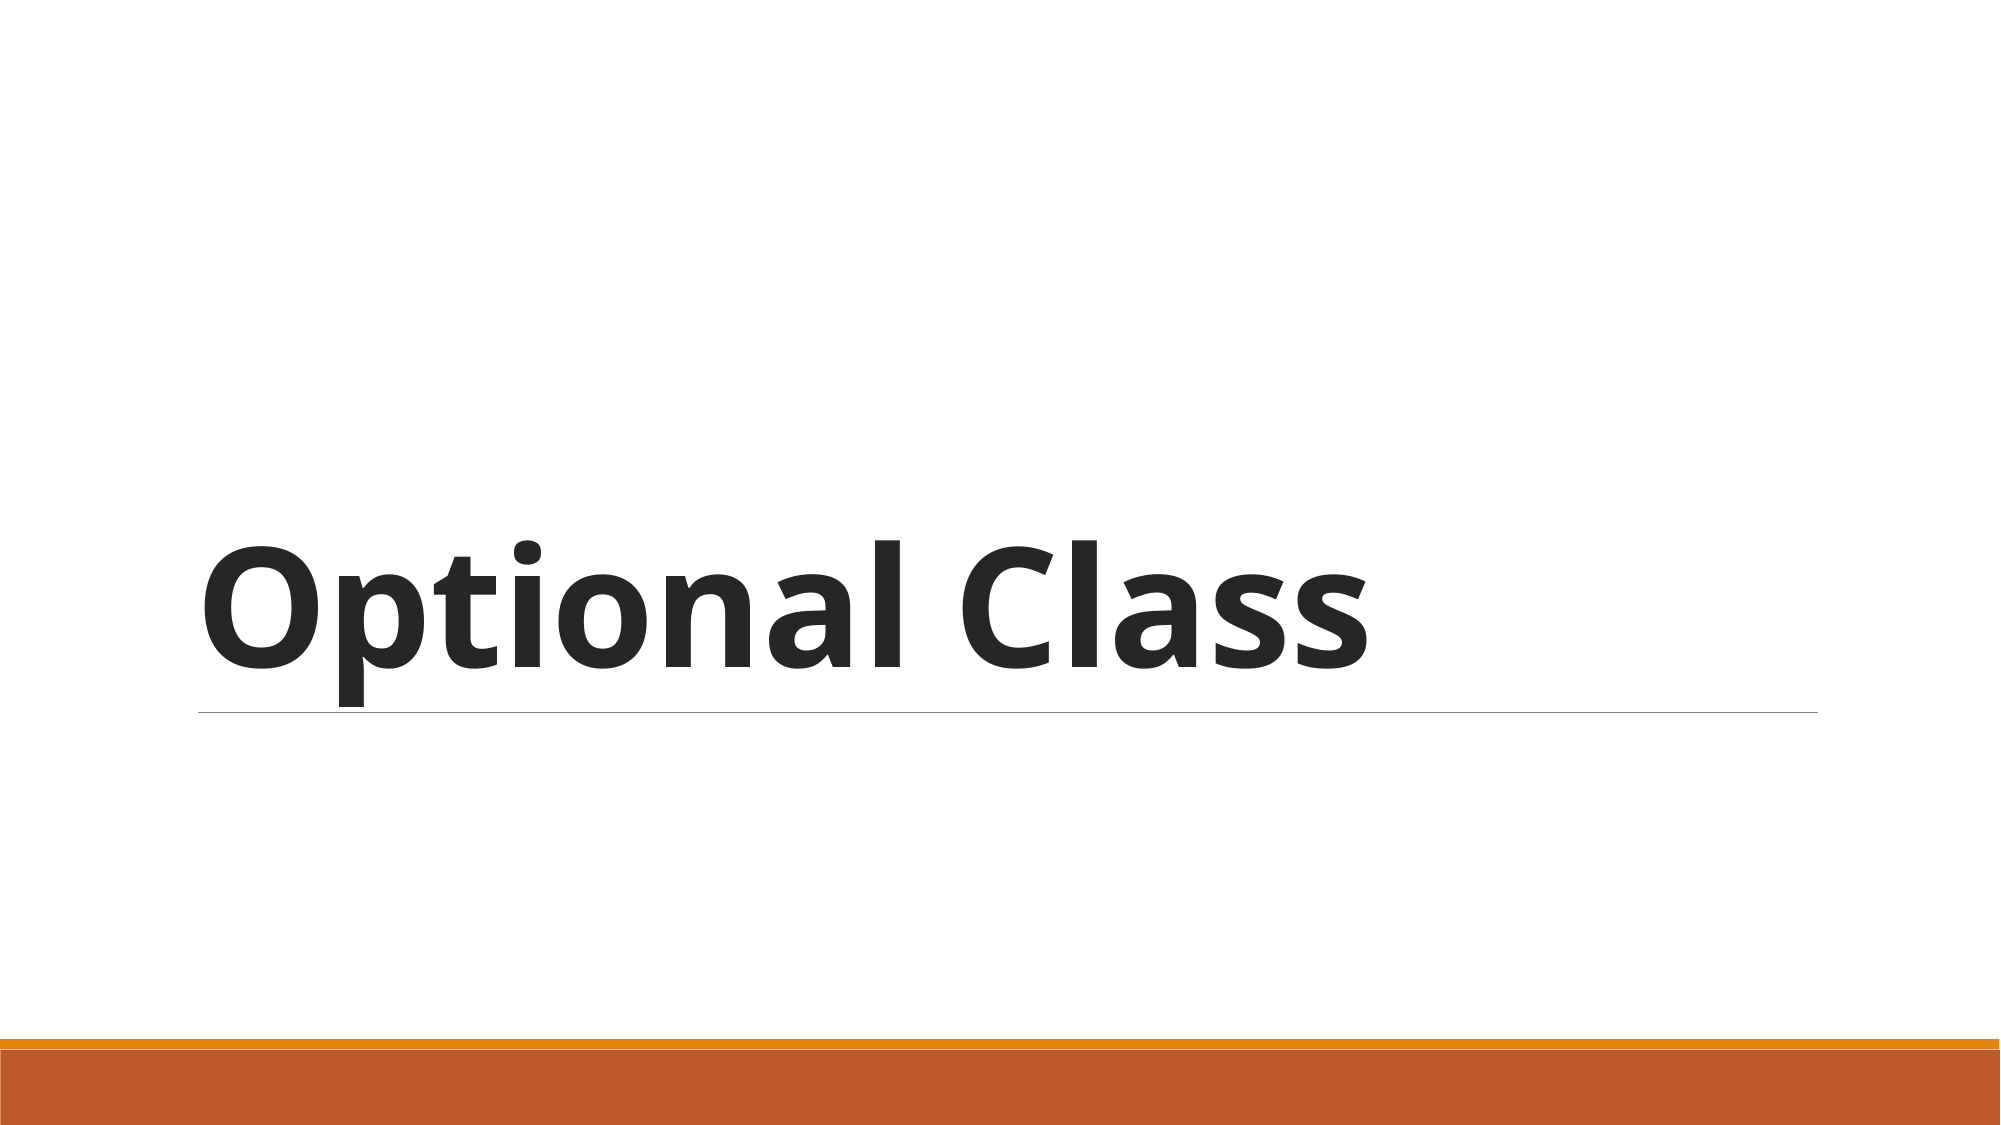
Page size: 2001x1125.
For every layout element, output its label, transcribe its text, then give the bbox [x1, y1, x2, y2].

title Optional Class [180, 124, 1830, 710]
